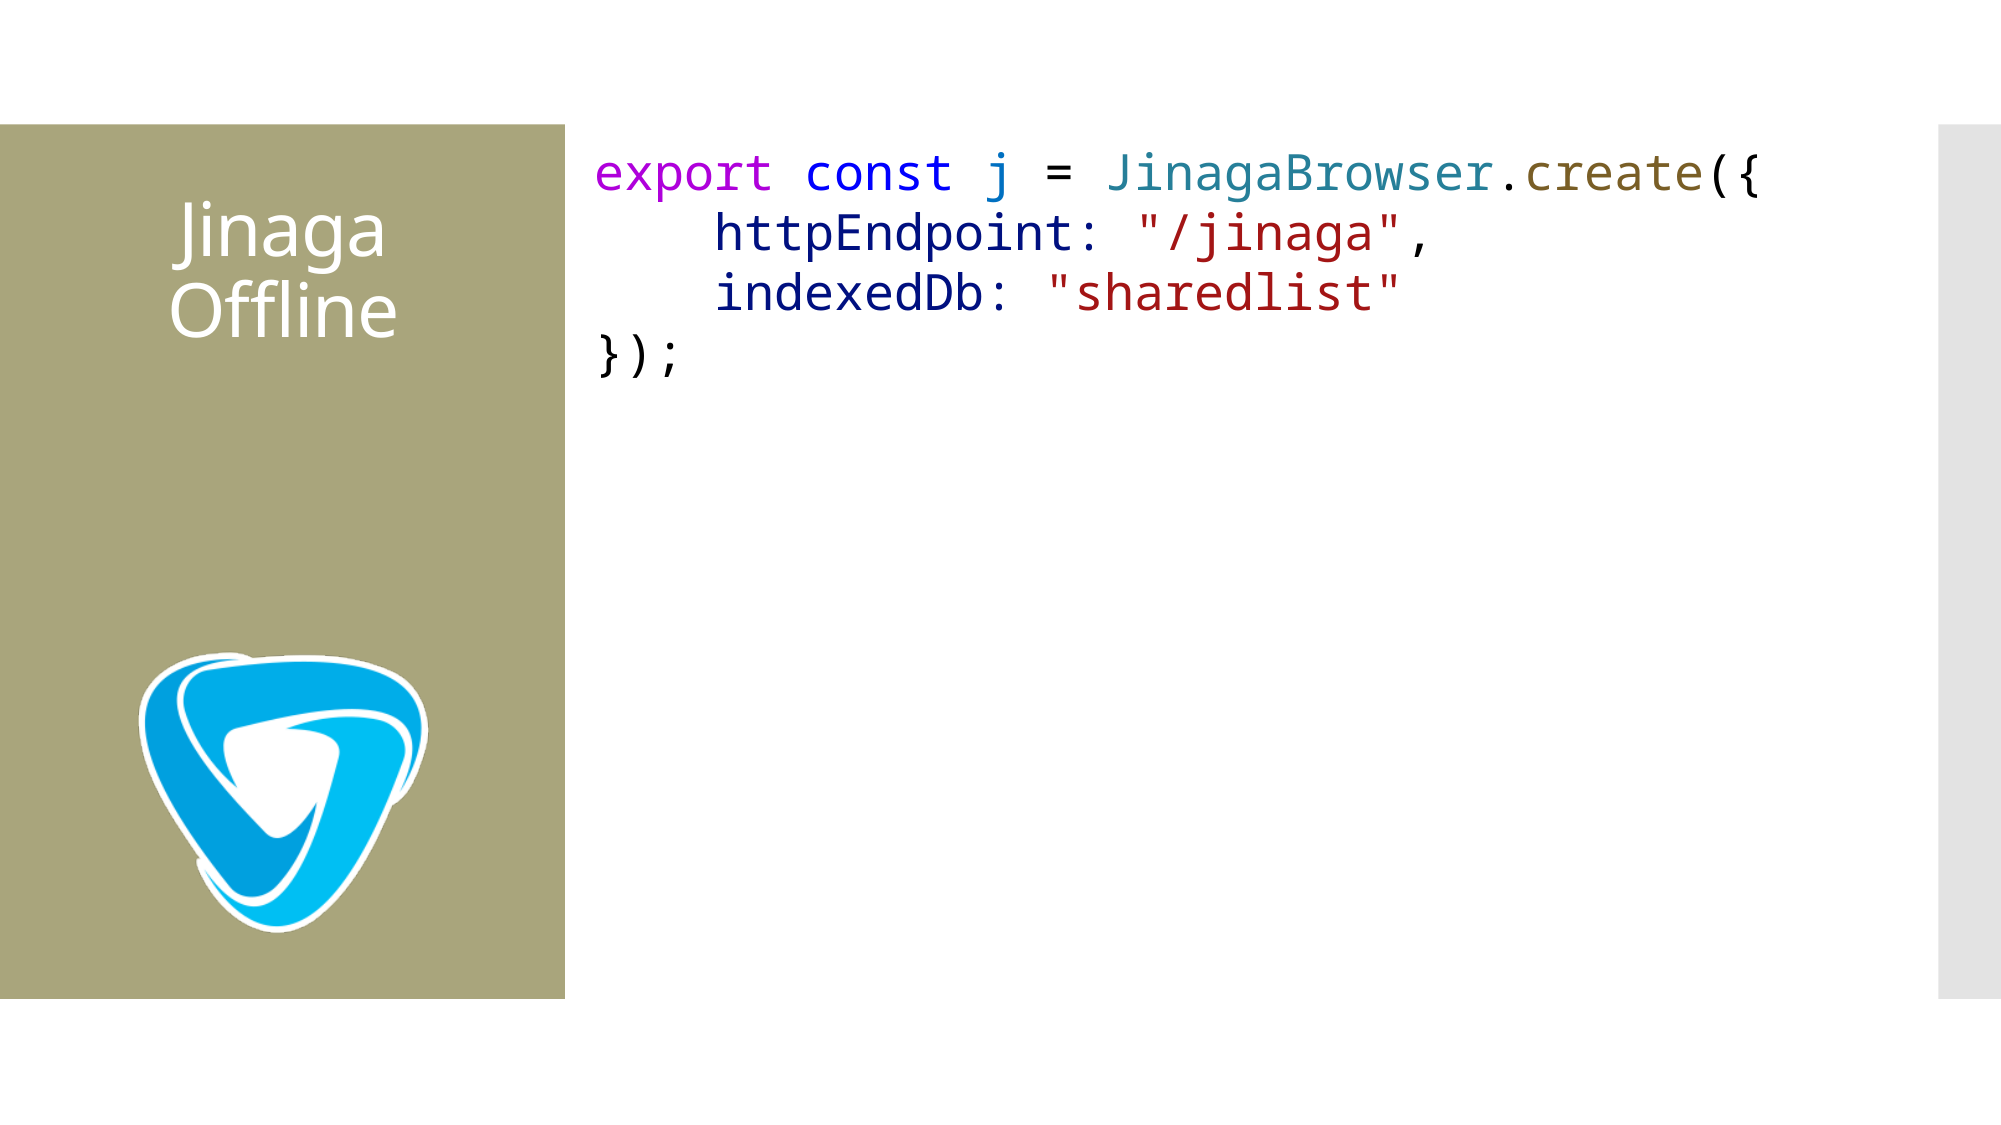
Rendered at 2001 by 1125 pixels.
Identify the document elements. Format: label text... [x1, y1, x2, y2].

picture [134, 641, 432, 940]
text_box export const j = JinagaBrowser.create({ httpEndpoint: "/jinaga", indexedDb: "sharedlist" }); [580, 132, 1896, 388]
title Jinaga Offline [41, 184, 525, 940]
